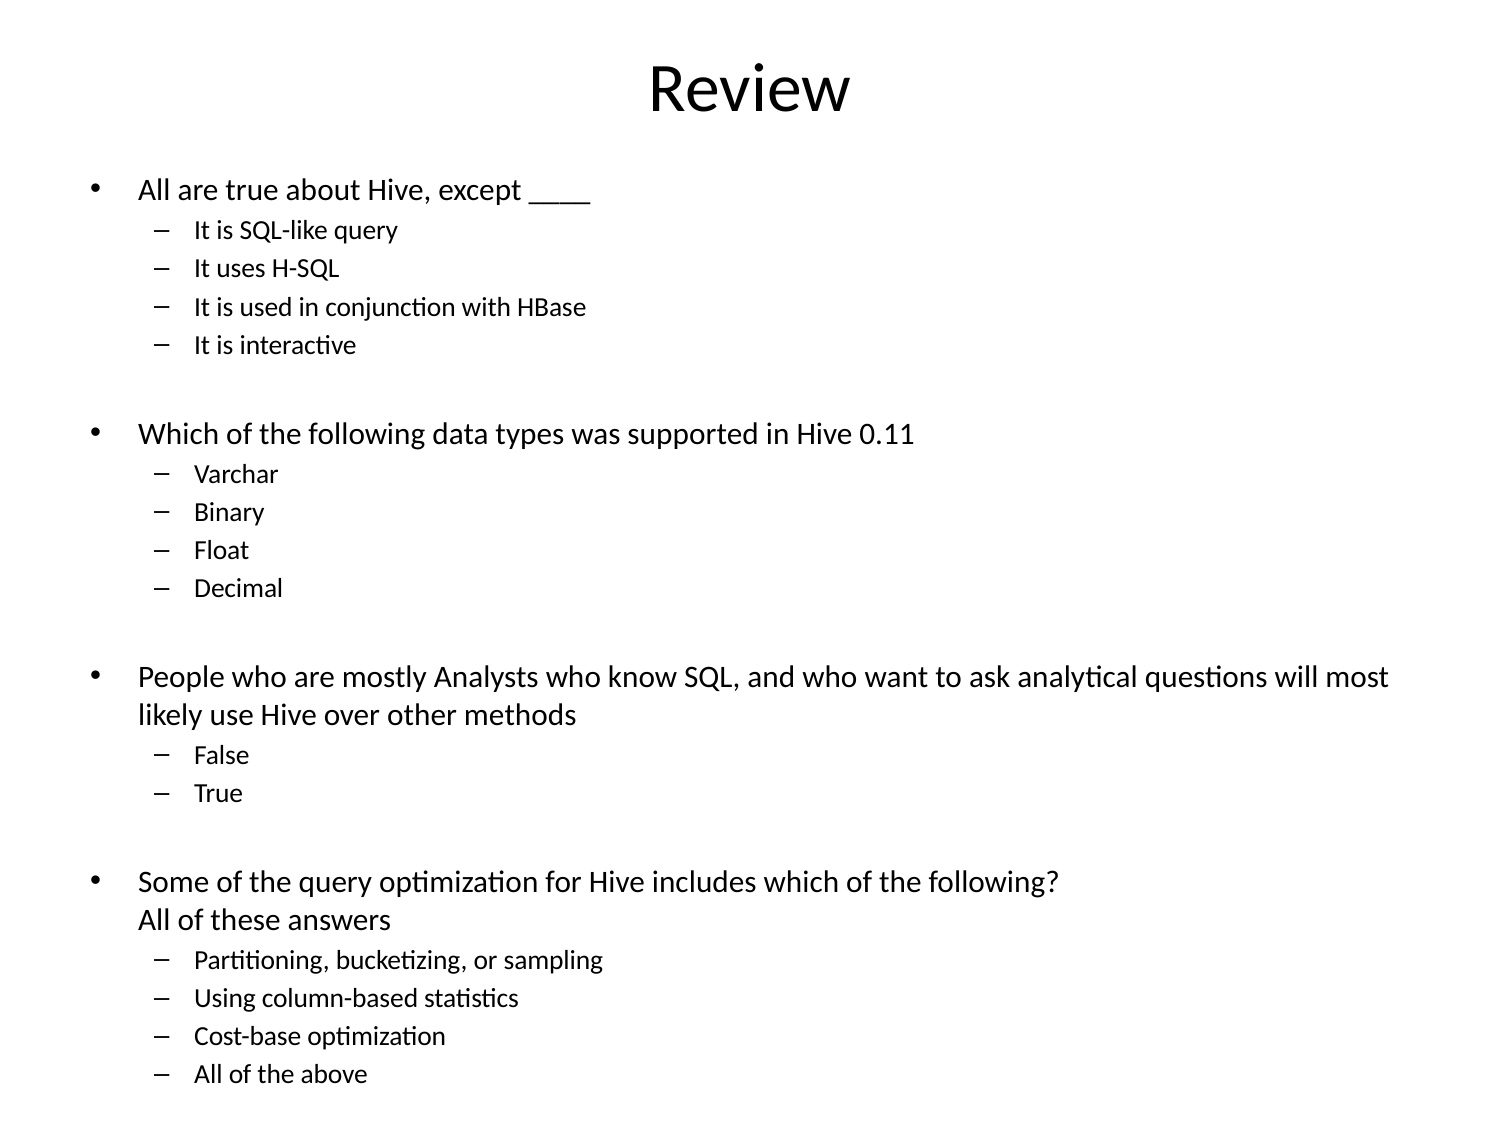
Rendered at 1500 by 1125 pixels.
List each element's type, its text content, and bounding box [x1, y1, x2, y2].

title Review [75, 33, 1425, 133]
list All are true about Hive, except ____ It is SQL-like query It uses H-SQL It is used in conjunction with HBase It is interactive Which of the following data types was supported in Hive 0.11 Varchar Binary Float Decimal People who are mostly Analysts who know SQL, and who want to ask analytical questions will most likely use Hive over other methods False True Some of the query optimization for Hive includes which of the following? All of these answers Partitioning, bucketizing, or sampling Using column-based statistics Cost-base optimization All of the above [75, 161, 1425, 1107]
